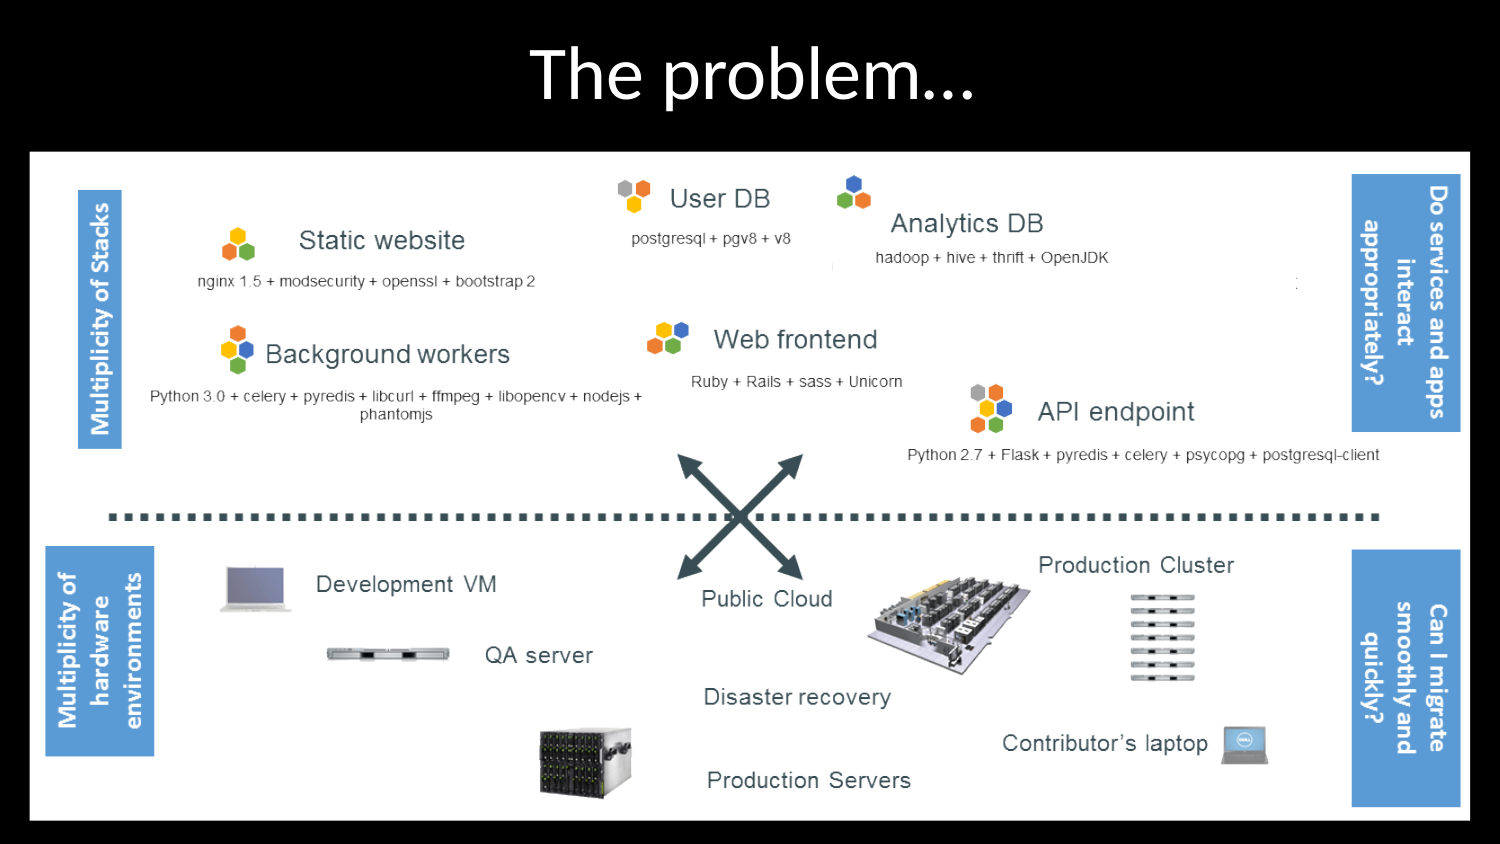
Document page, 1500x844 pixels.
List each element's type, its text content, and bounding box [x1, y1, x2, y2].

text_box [29, 151, 1471, 821]
title The problem… [77, 15, 1428, 123]
